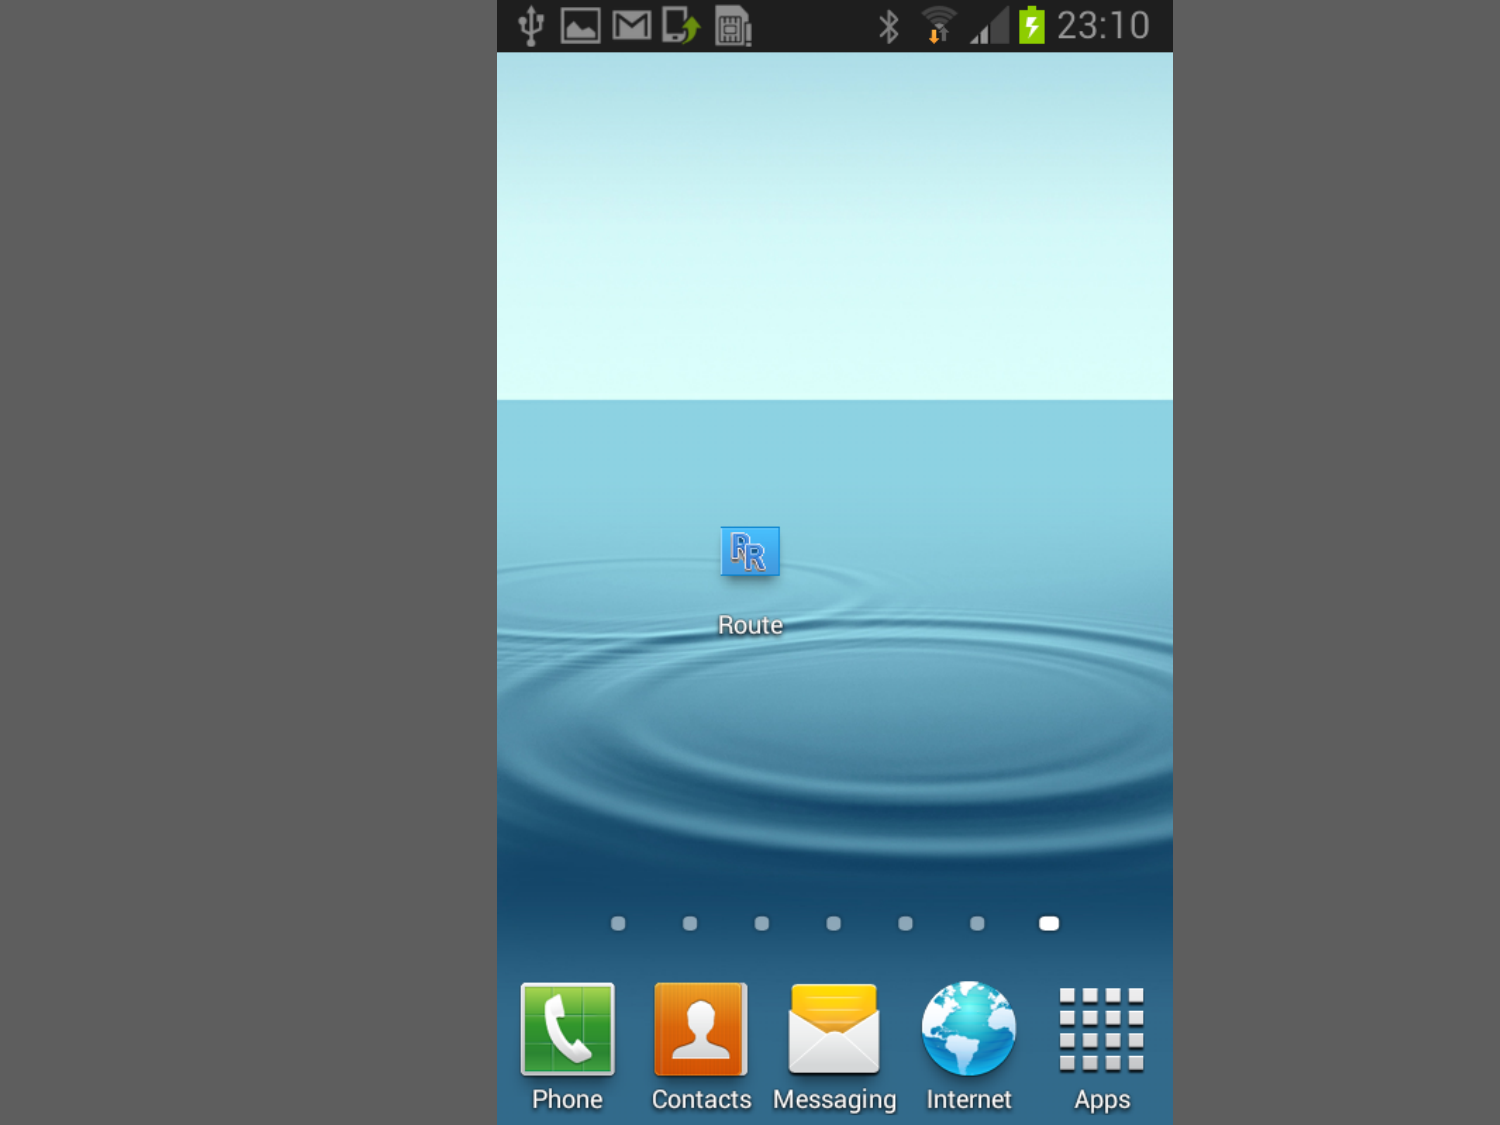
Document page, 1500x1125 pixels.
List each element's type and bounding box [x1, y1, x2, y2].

picture [496, 0, 1173, 1125]
